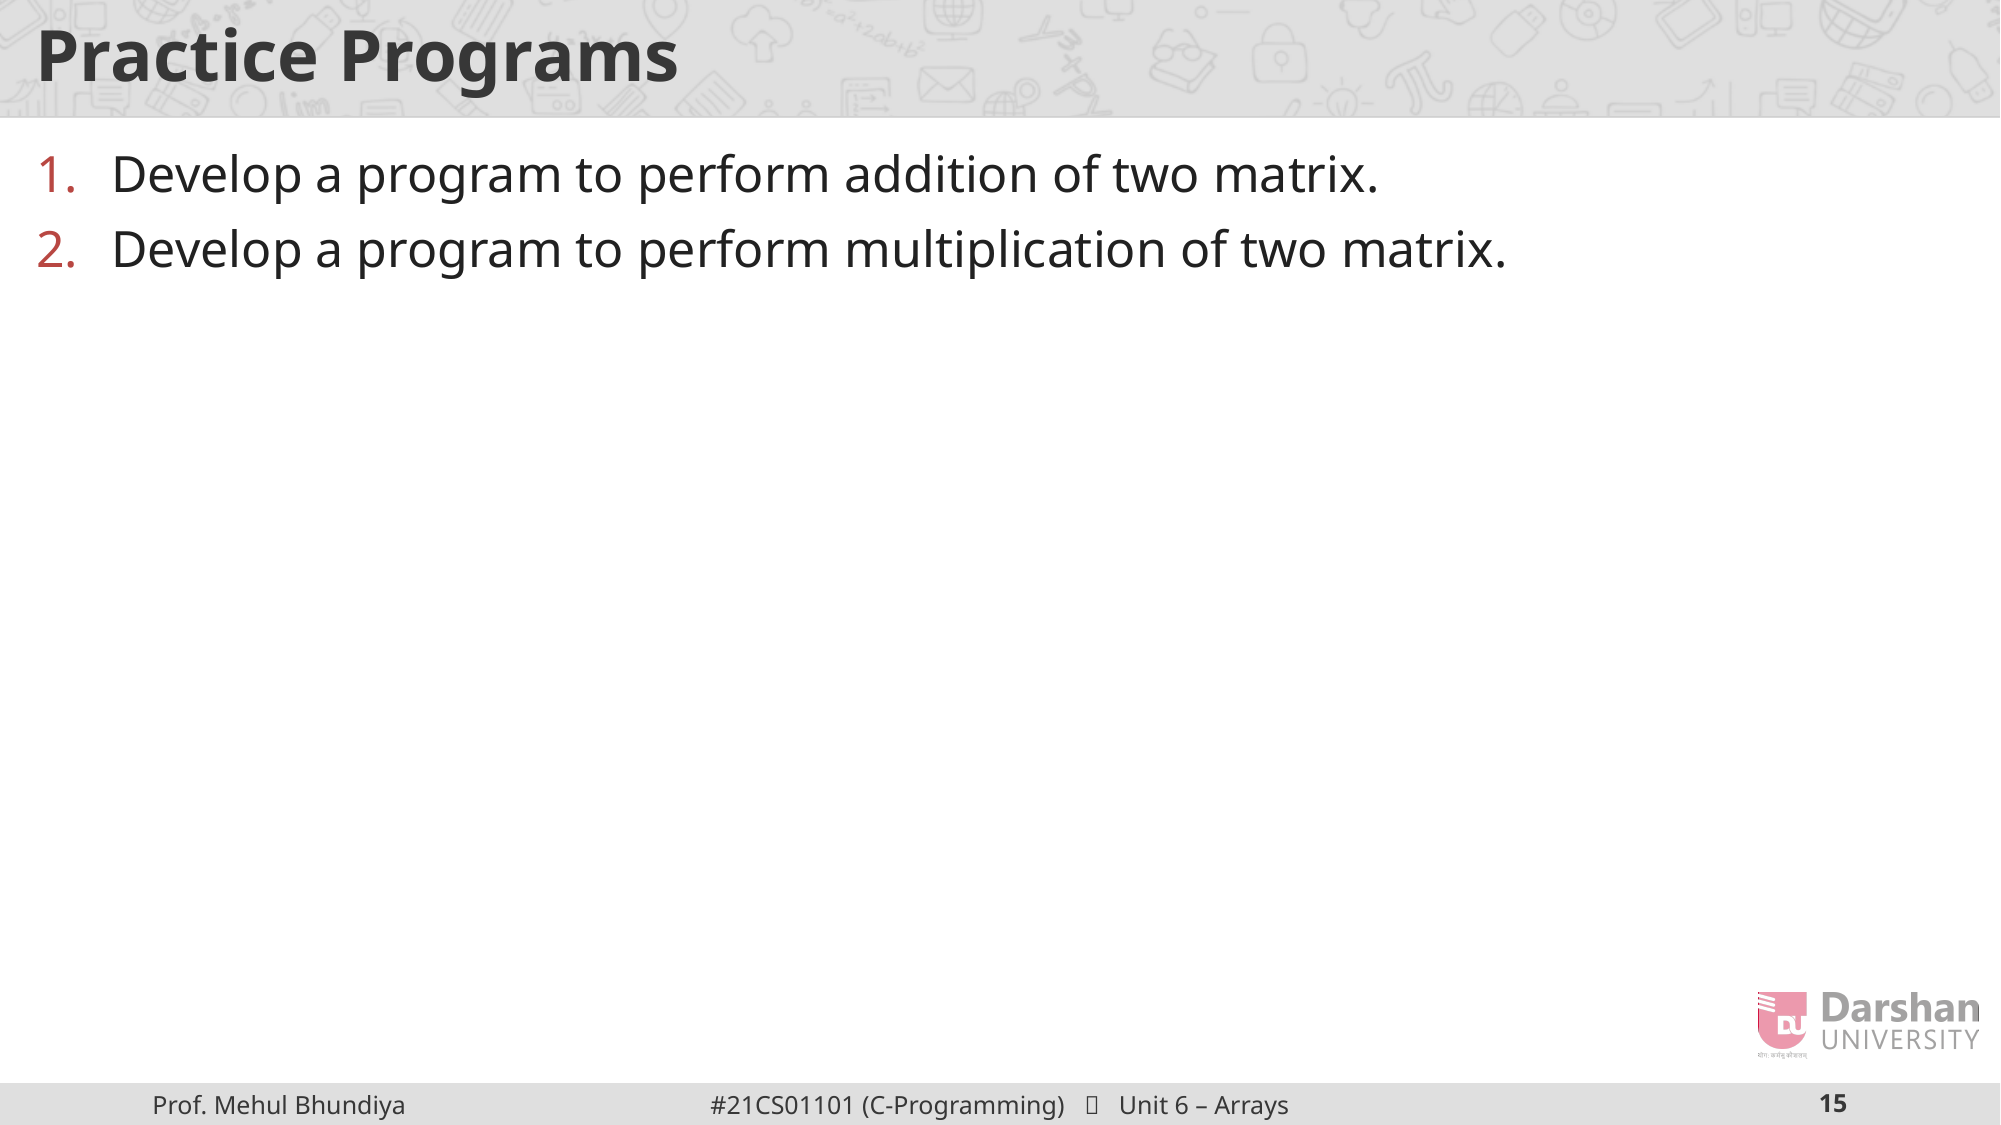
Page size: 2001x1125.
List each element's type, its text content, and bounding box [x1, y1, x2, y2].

title Practice Programs [0, 0, 2000, 117]
list Develop a program to perform addition of two matrix. Develop a program to perform multiplication of two matrix. [21, 141, 1979, 307]
